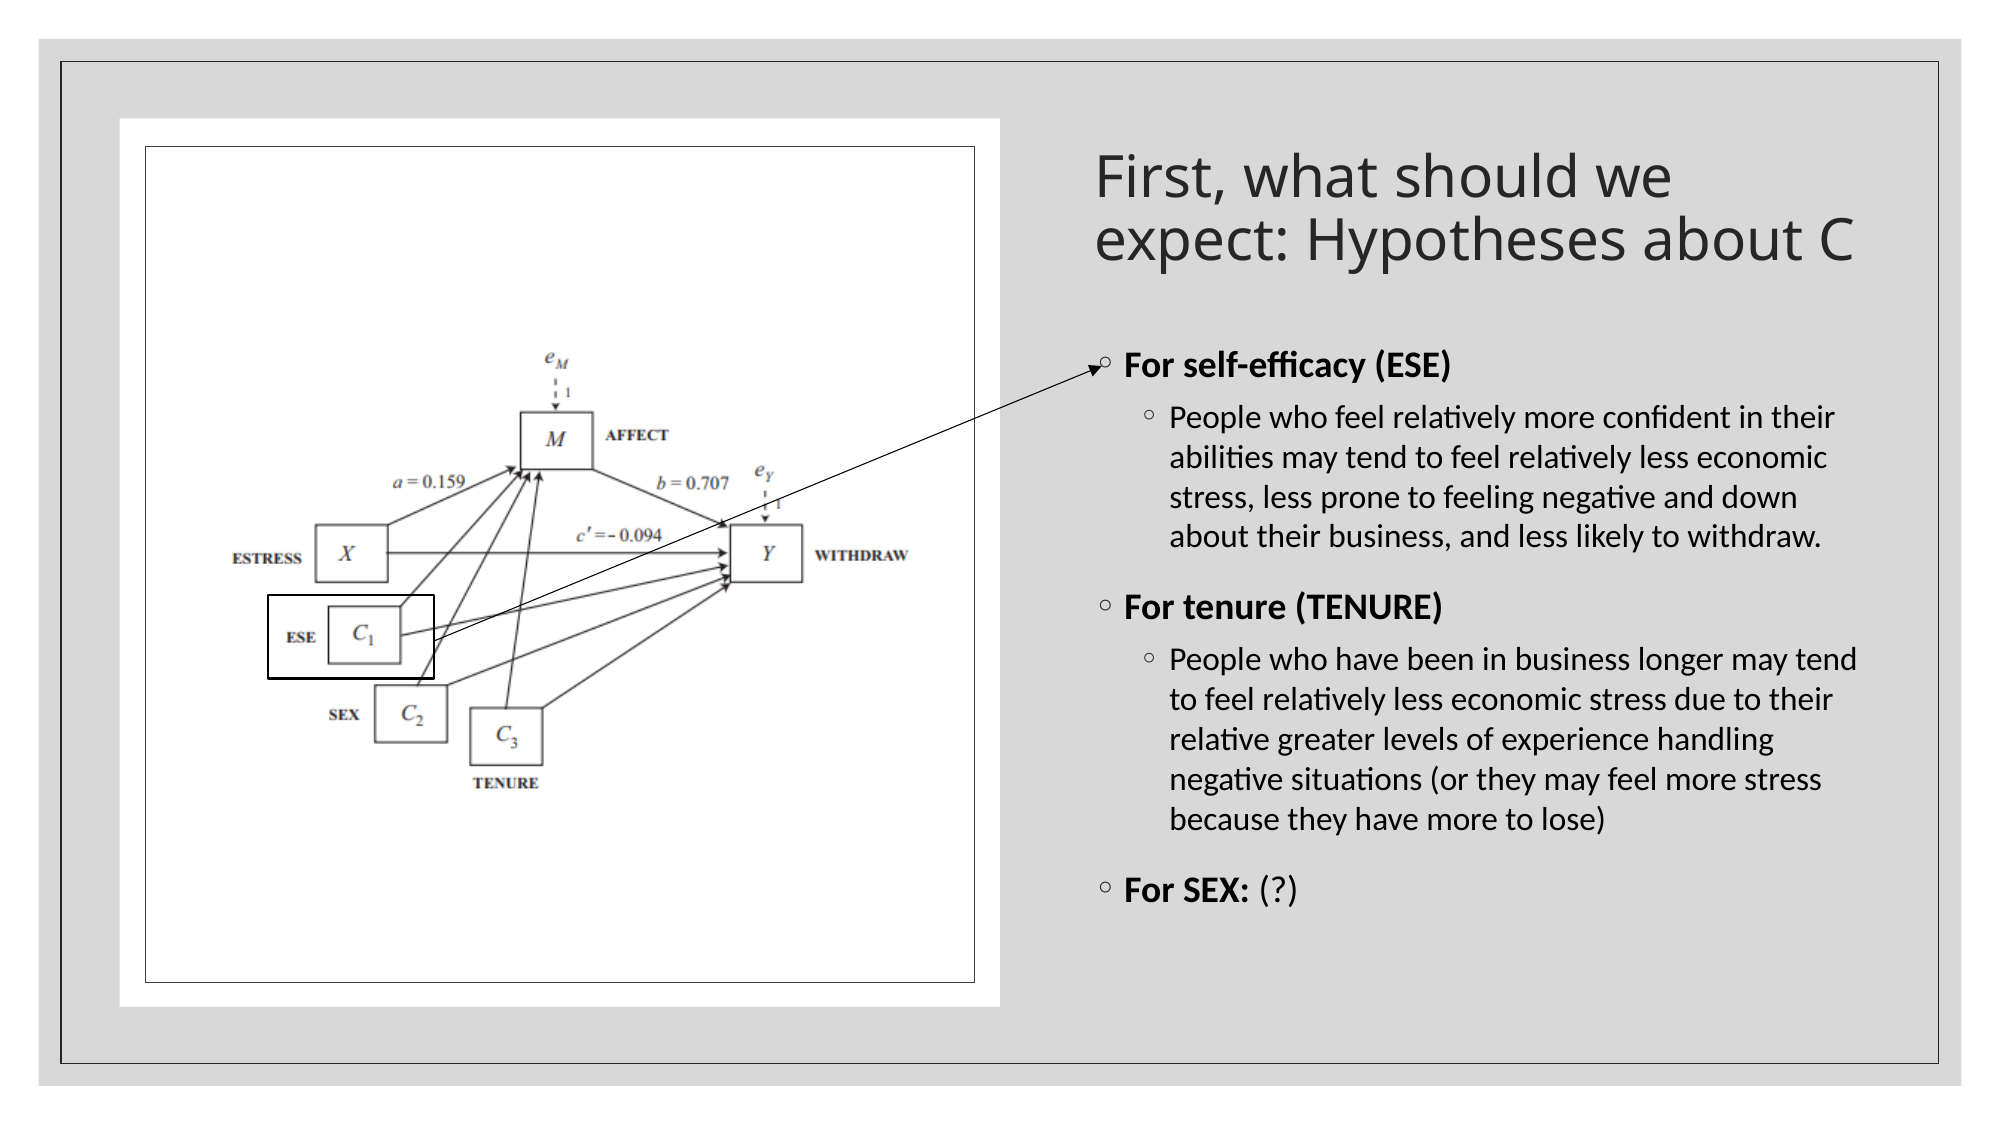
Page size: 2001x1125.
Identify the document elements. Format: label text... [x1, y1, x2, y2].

title First, what should we expect: Hypotheses about C [1079, 74, 1893, 323]
text_box [145, 146, 975, 983]
list For self-efficacy (ESE) People who feel relatively more confident in their abilities may tend to feel relatively less economic stress, less prone to feeling negative and down about their business, and less likely to withdraw. For tenure (TENURE) People who have been in business longer may tend to feel relatively less economic stress due to their relative greater levels of experience handling negative situations (or they may feel more stress because they have more to lose) For SEX: (?) [1079, 323, 1893, 990]
picture [197, 323, 922, 805]
text_box [119, 118, 1000, 1007]
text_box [433, 366, 1102, 642]
